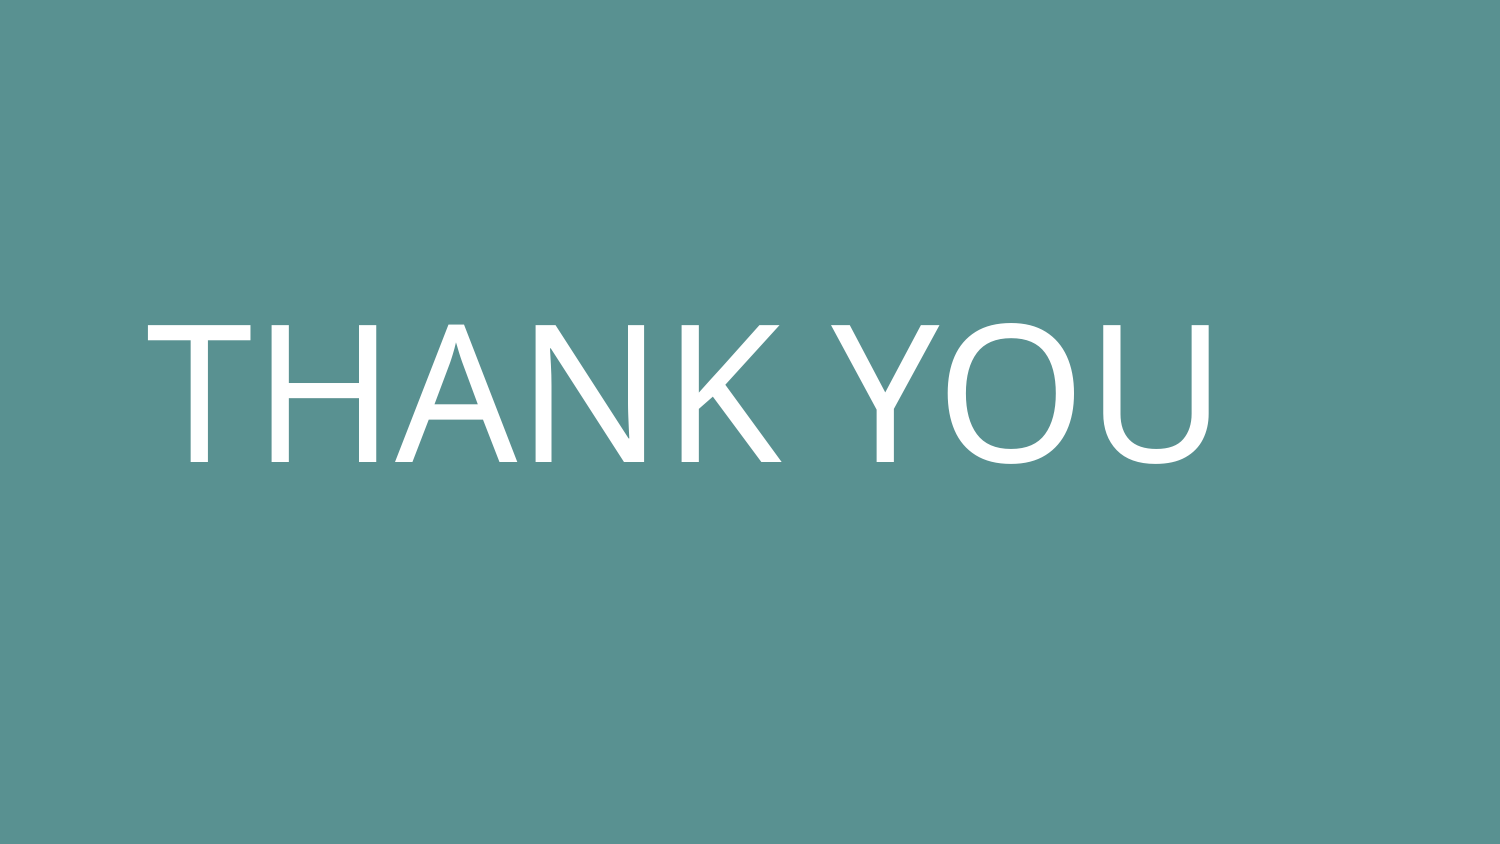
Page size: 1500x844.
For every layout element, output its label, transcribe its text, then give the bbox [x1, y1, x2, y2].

text_box THANK YOU [131, 255, 1278, 546]
